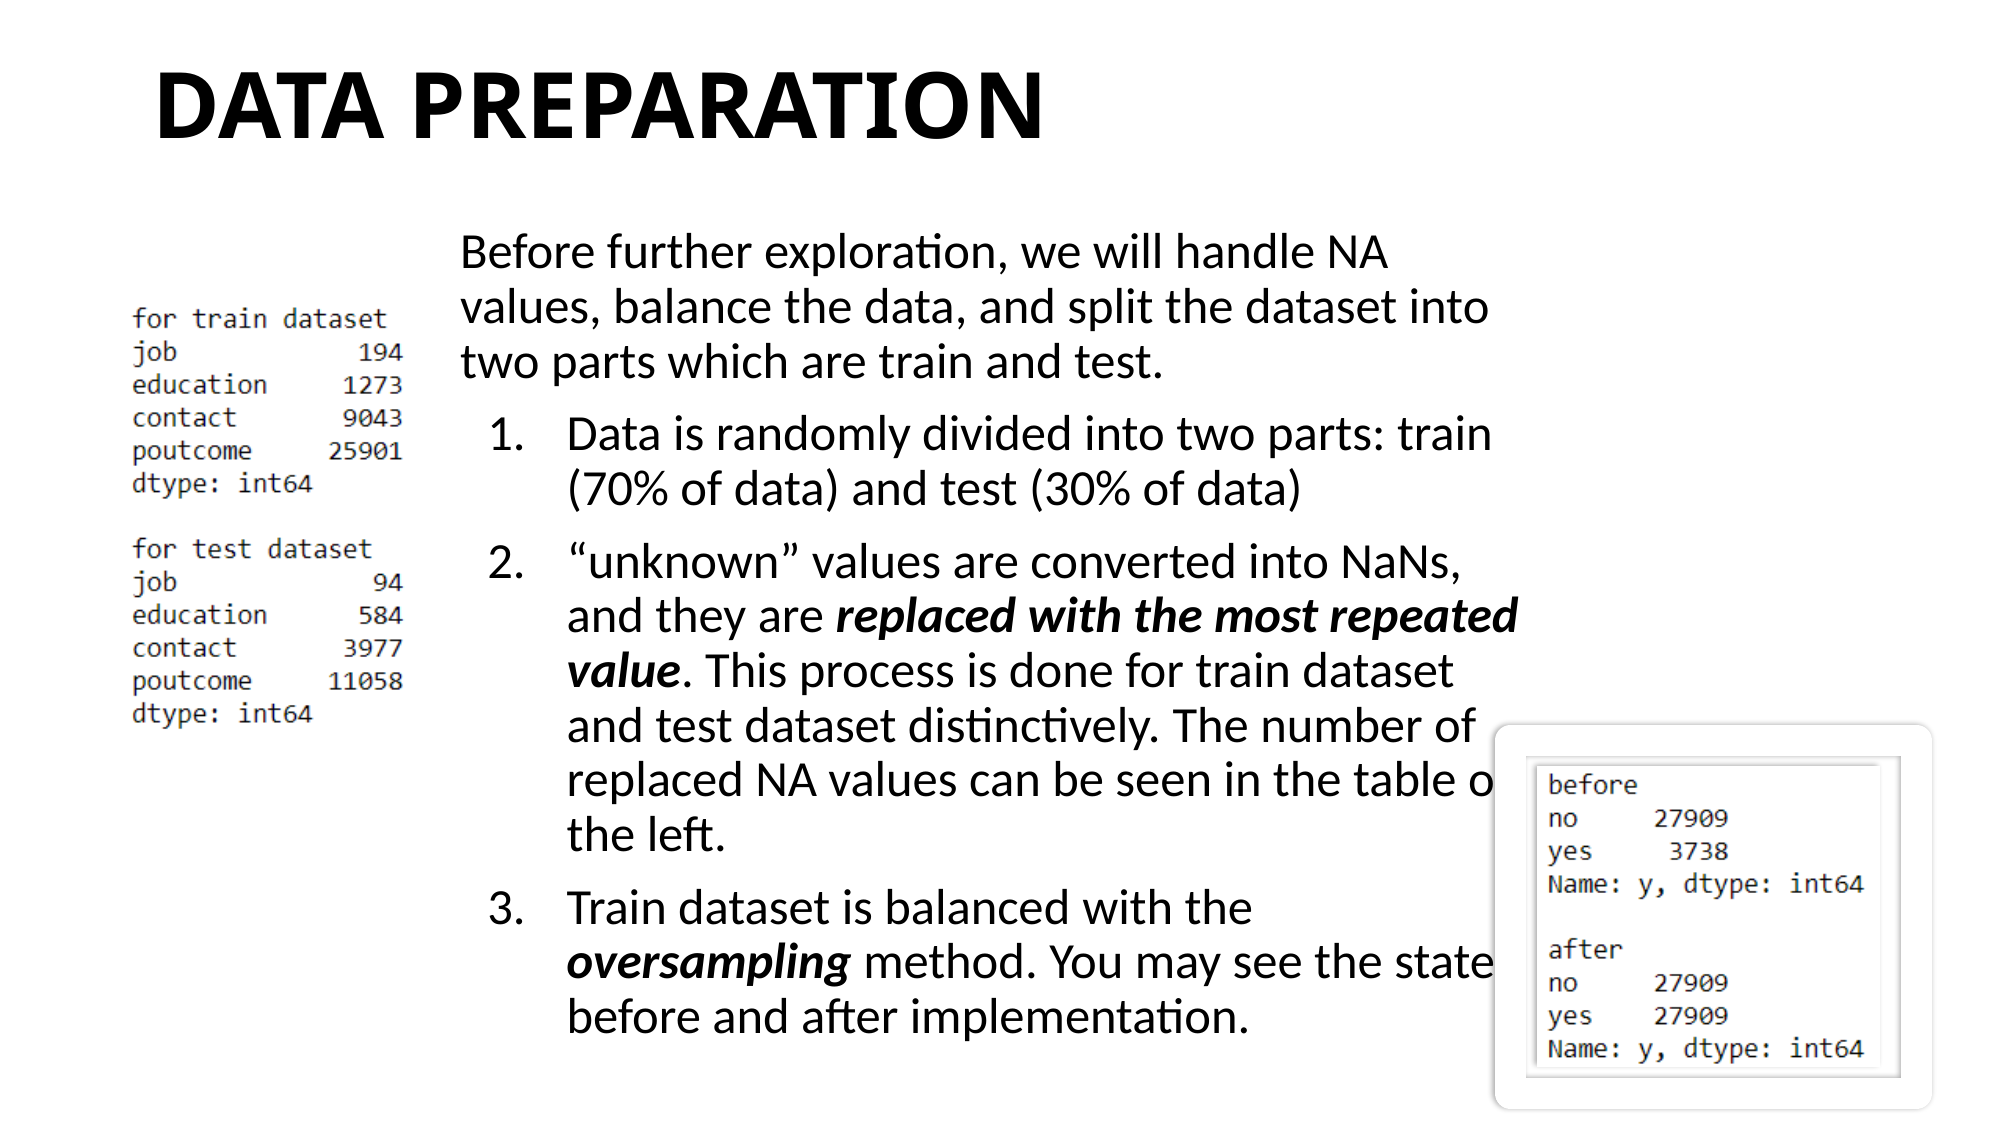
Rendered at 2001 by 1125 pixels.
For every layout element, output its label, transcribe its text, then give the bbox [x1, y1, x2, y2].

picture [1525, 756, 1901, 1078]
list Before further exploration, we will handle NA values, balance the data, and split the dataset into two parts which are train and test. Data is randomly divided into two parts: train (70% of data) and test (30% of data) “unknown” values are converted into NaNs, and they are replaced with the most repeated value. This process is done for train dataset and test dataset distinctively. The number of replaced NA values can be seen in the table on the left. Train dataset is balanced with the oversampling method. You may see the states before and after implementation. [445, 217, 1555, 1067]
picture [121, 300, 425, 740]
title DATA PREPARATION [137, 0, 1863, 218]
